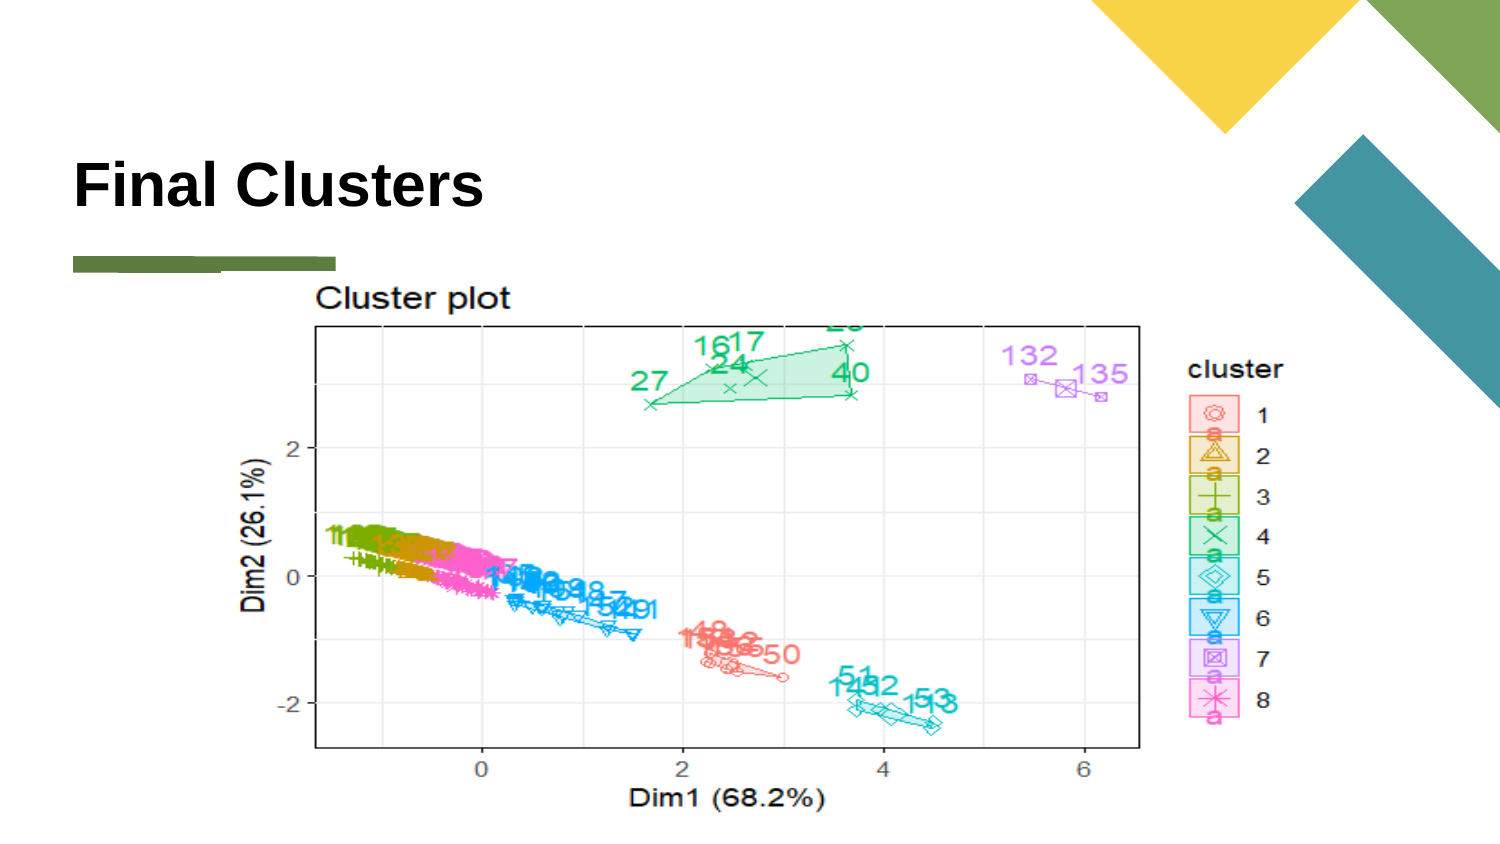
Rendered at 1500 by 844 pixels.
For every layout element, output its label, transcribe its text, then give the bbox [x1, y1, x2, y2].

title Final Clusters [73, 24, 1424, 219]
picture [221, 271, 1318, 826]
